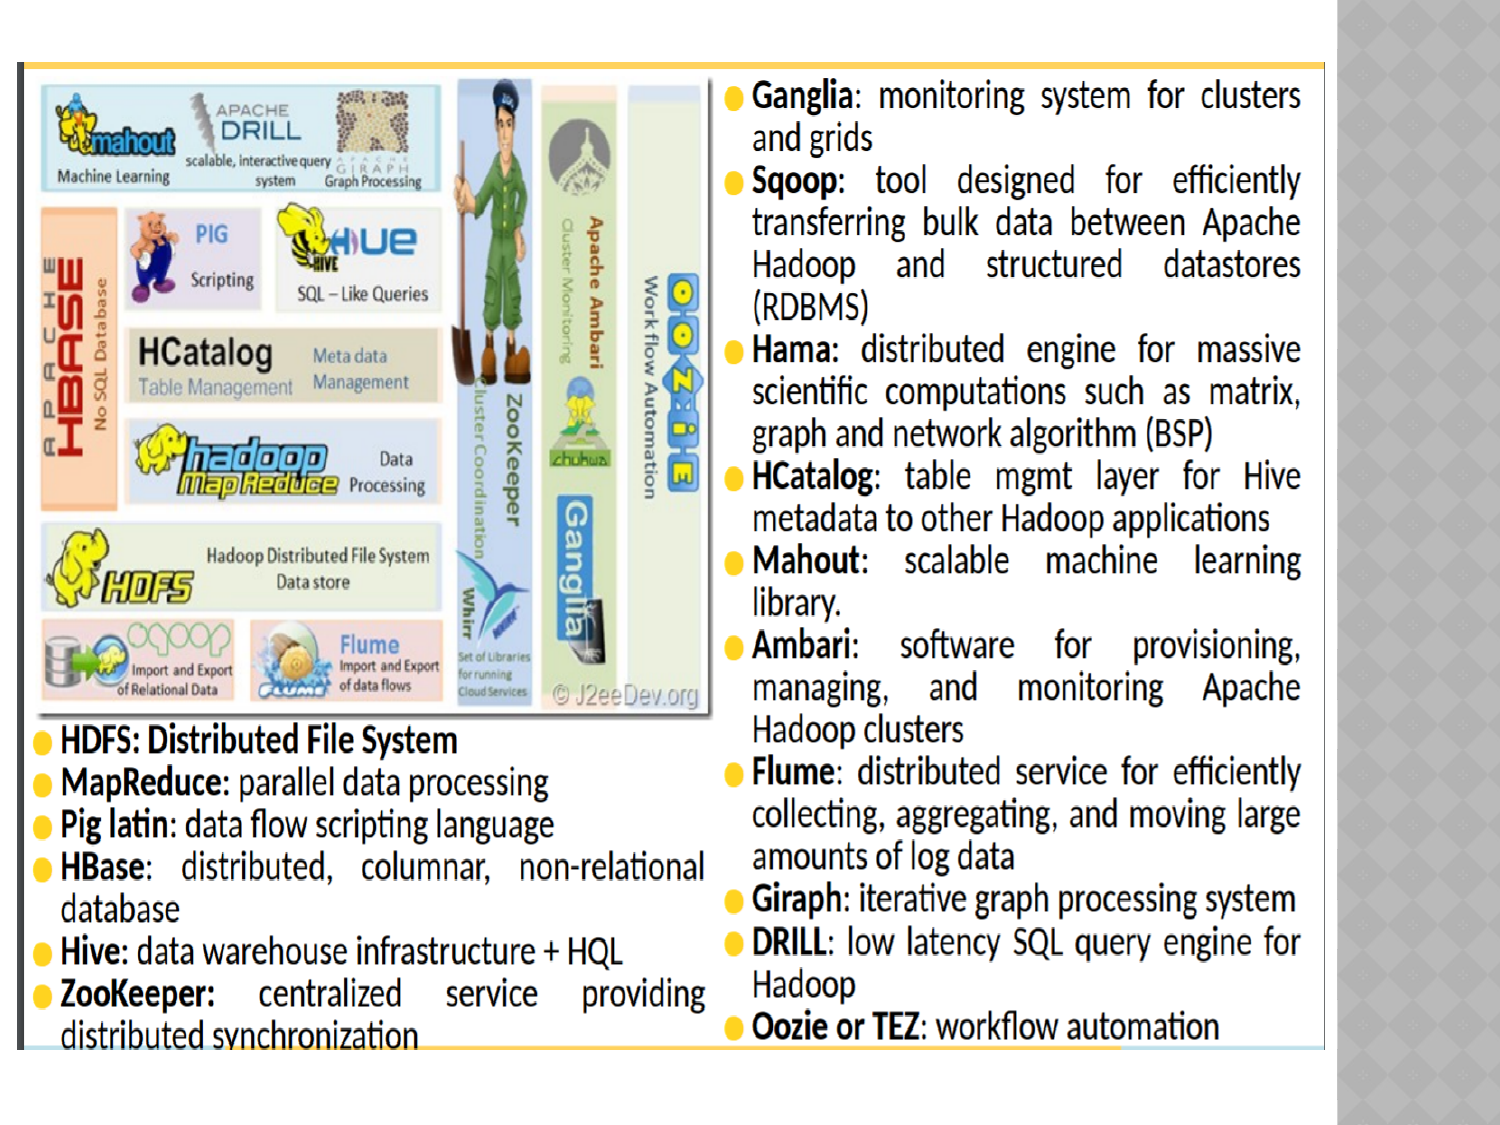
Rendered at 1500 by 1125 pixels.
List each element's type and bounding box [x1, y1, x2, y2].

picture [17, 61, 1326, 1051]
